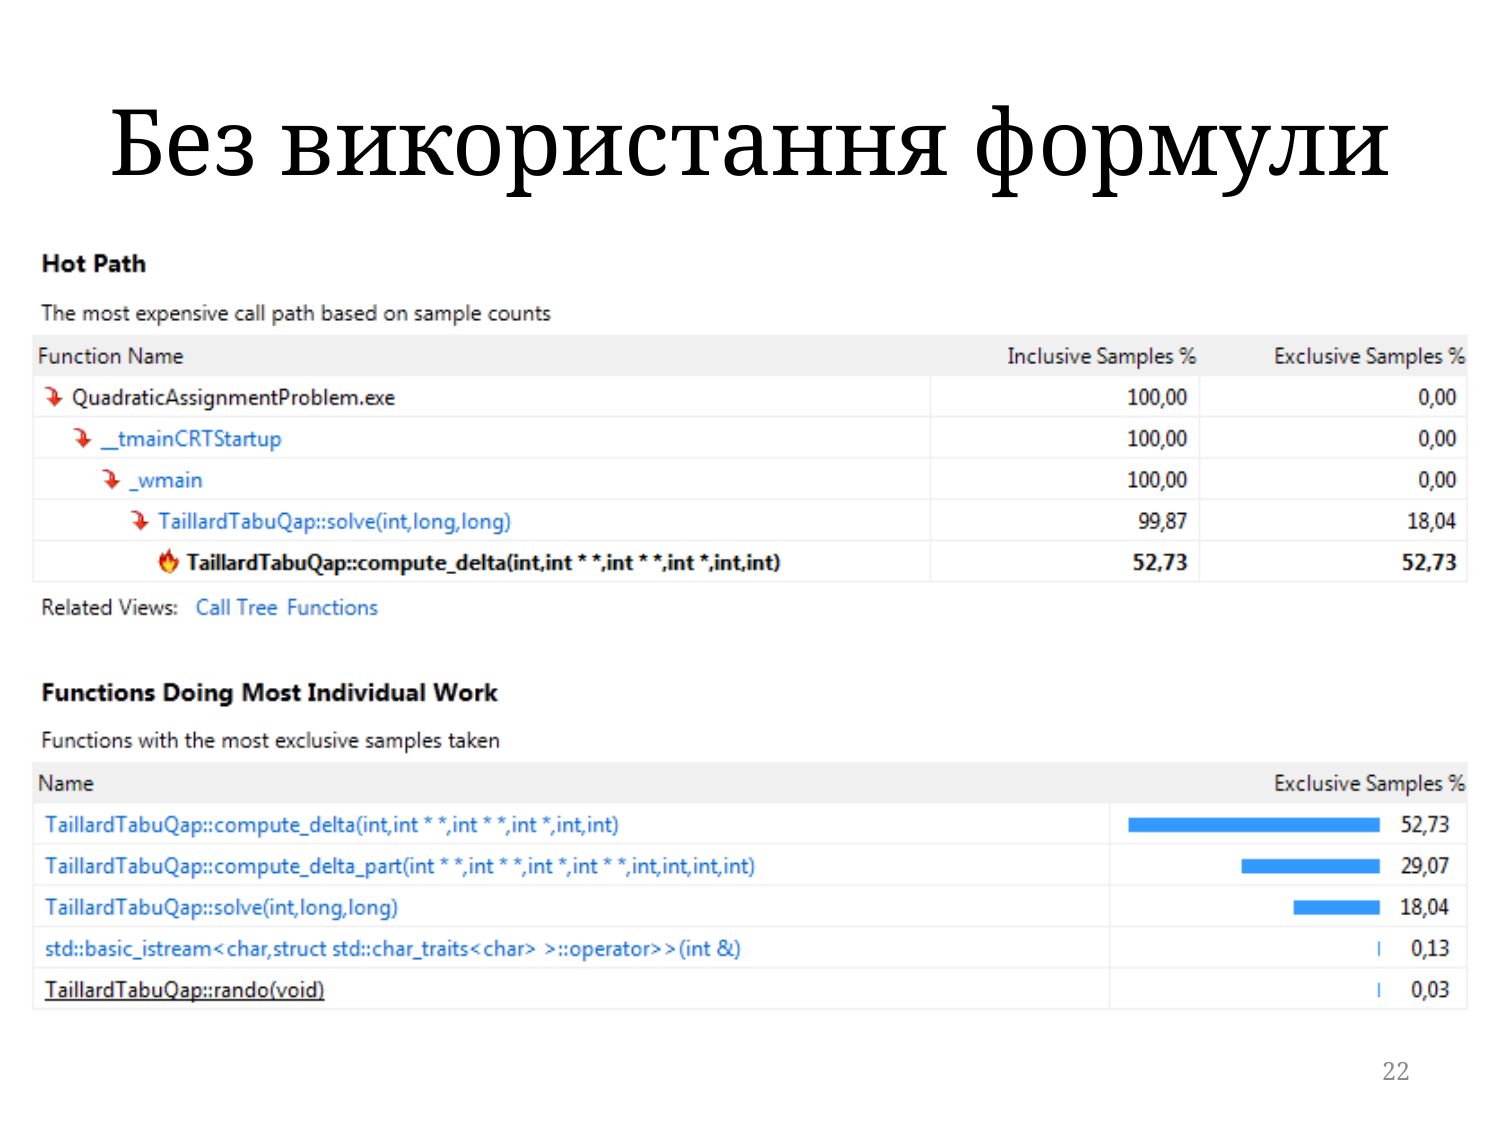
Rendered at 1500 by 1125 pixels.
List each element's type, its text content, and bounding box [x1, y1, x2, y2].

slide_number 22 [1074, 1042, 1425, 1103]
picture [29, 243, 1471, 1012]
title Без використання формули [75, 45, 1425, 233]
